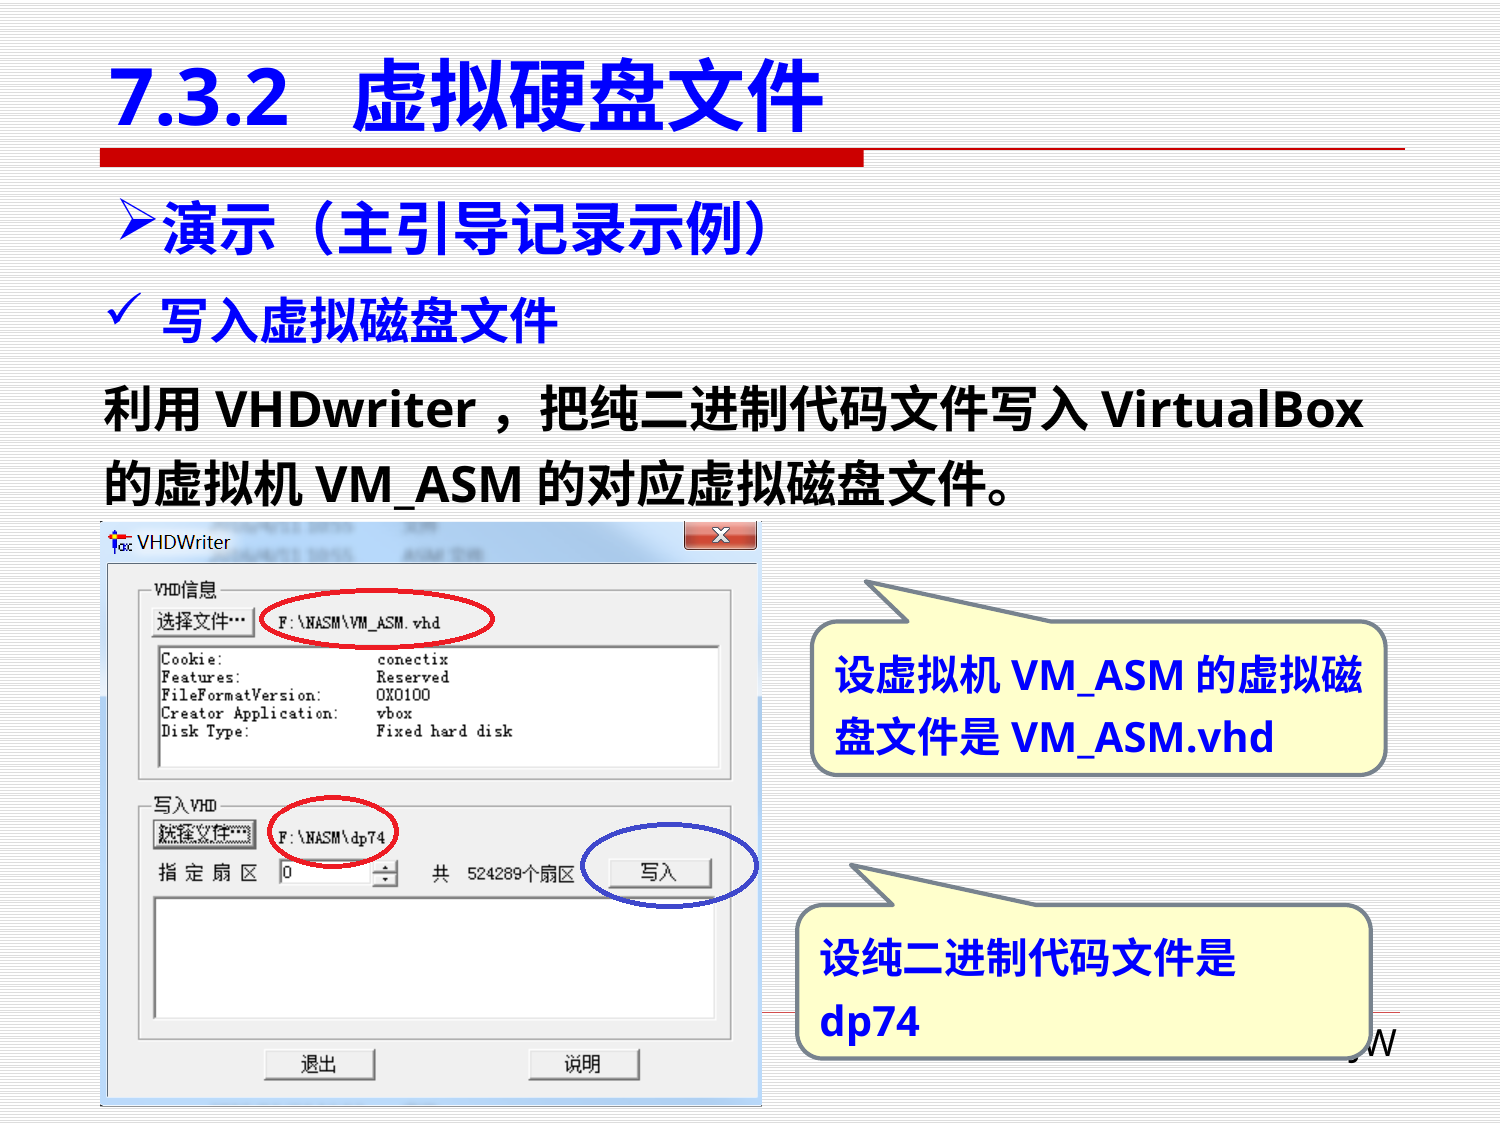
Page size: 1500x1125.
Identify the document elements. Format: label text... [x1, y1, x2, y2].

text_box 演示（主引导记录示例） [100, 184, 1400, 270]
text_box 设虚拟机VM_ASM的虚拟磁盘文件是VM_ASM.vhd [809, 579, 1388, 778]
picture [100, 521, 762, 1107]
text_box 设纯二进制代码文件是 dp74 [795, 862, 1373, 1061]
title 7.3.2 虚拟硬盘文件 [94, 50, 1407, 149]
text_box 写入虚拟磁盘文件 利用VHDwriter，把纯二进制代码文件写入VirtualBox的虚拟机VM_ASM的对应虚拟磁盘文件。 [88, 267, 1388, 520]
